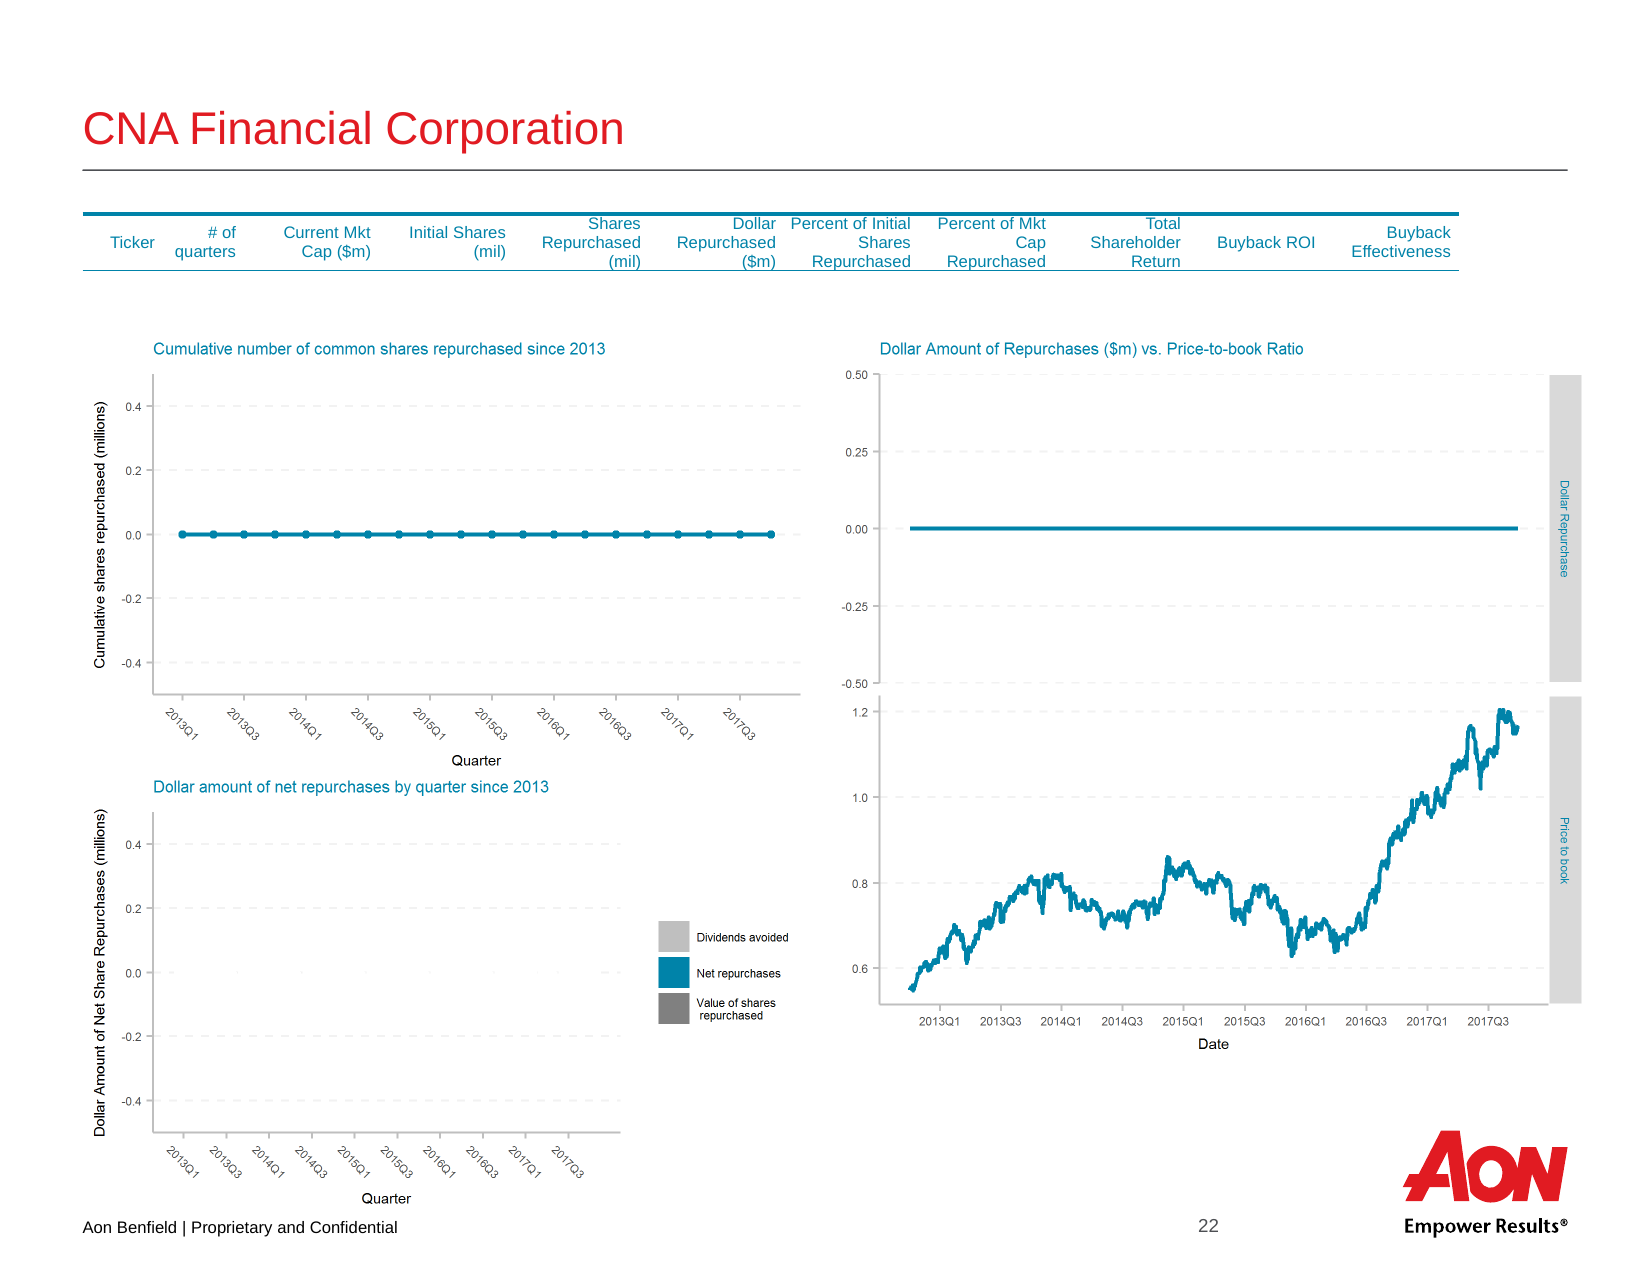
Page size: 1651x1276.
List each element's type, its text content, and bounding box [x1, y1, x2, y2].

picture [829, 329, 1595, 1061]
table_header Shares Repurchased (mil) [514, 216, 649, 270]
table_header Buyback ROI [1189, 216, 1324, 270]
table_header Initial Shares (mil) [379, 216, 514, 270]
title CNA Financial Corporation [82, 74, 1571, 154]
table_header Current Mkt Cap ($m) [244, 216, 379, 270]
table_header Percent of Initial Shares Repurchased [784, 216, 919, 270]
table_header Buyback Effectiveness [1324, 216, 1459, 270]
table_header Total Shareholder Return [1054, 216, 1189, 270]
table_header # of quarters [163, 216, 244, 270]
table_header Dollar Repurchased ($m) [649, 216, 784, 270]
table_header Percent of Mkt Cap Repurchased [919, 216, 1054, 270]
table_header Ticker [83, 216, 163, 270]
picture [80, 329, 814, 1217]
